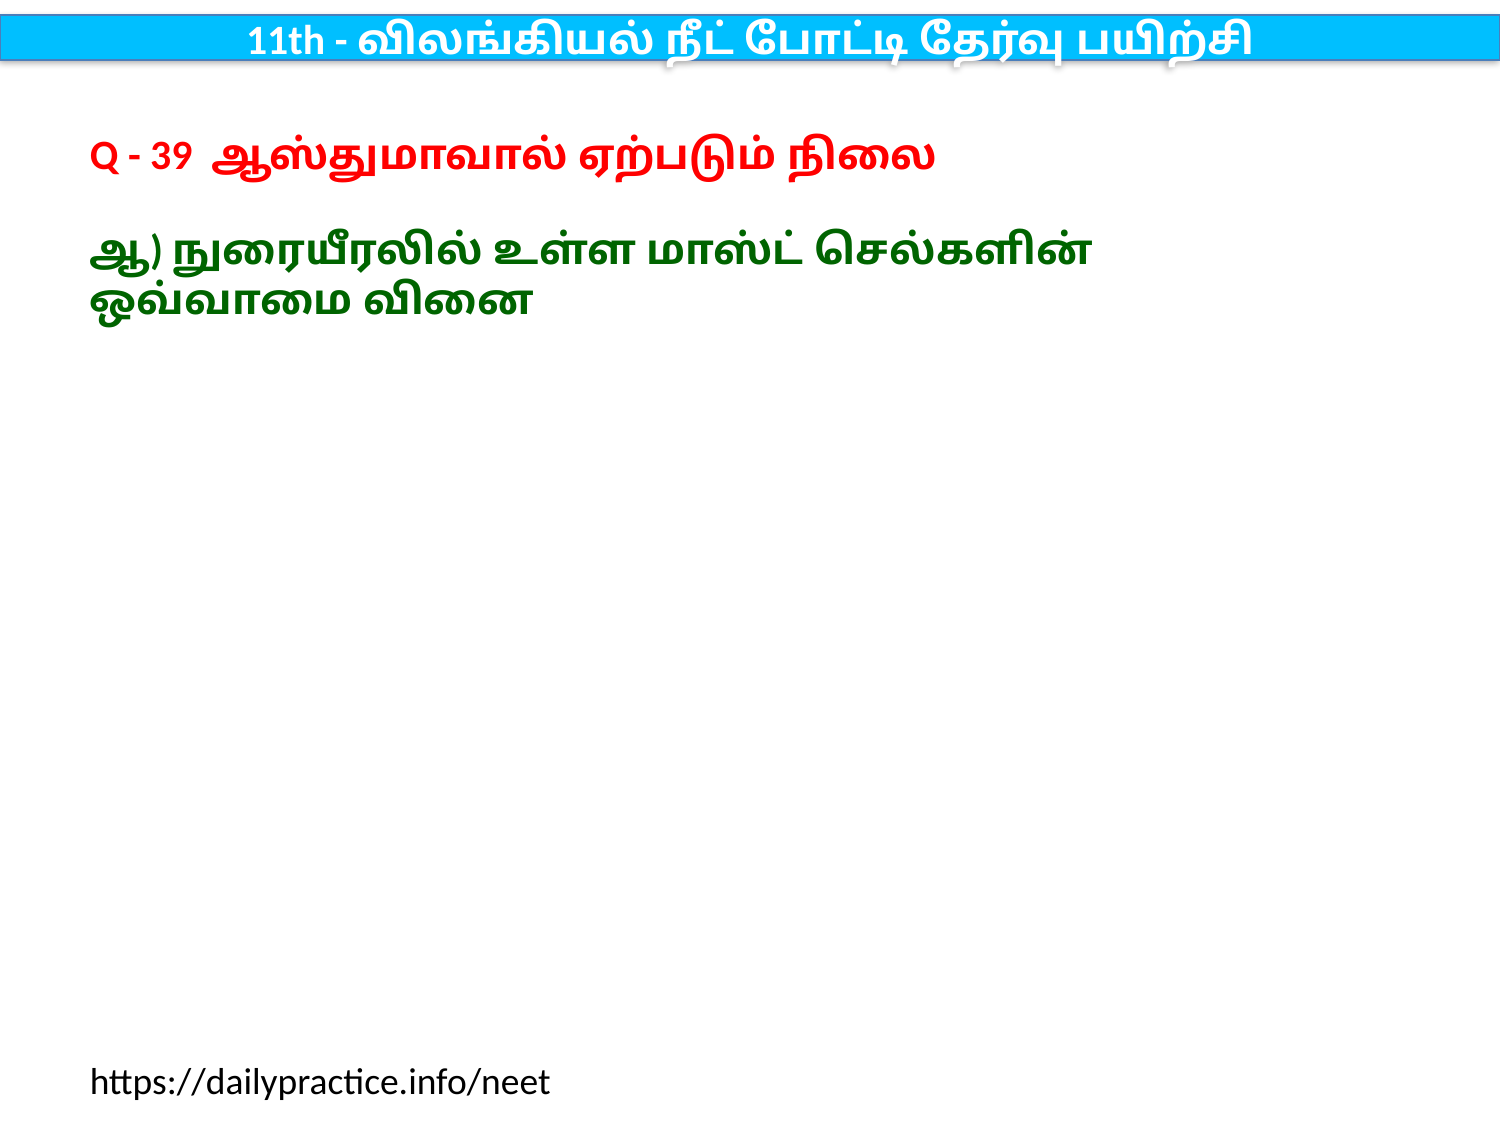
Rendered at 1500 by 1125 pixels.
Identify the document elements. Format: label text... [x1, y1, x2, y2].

text_box https://dailypractice.info/neet [74, 1049, 675, 1110]
text_box 11th - விலங்கியல் நீட் போட்டி தேர்வு பயிற்சி [0, 14, 1500, 61]
text_box Q - 39 ஆஸ்துமாவால் ஏற்படும் நிலை ஆ) நுரையீரலில் உள்ள மாஸ்ட் செல்களின் ஒவ்வாமை வினை [74, 75, 1275, 330]
